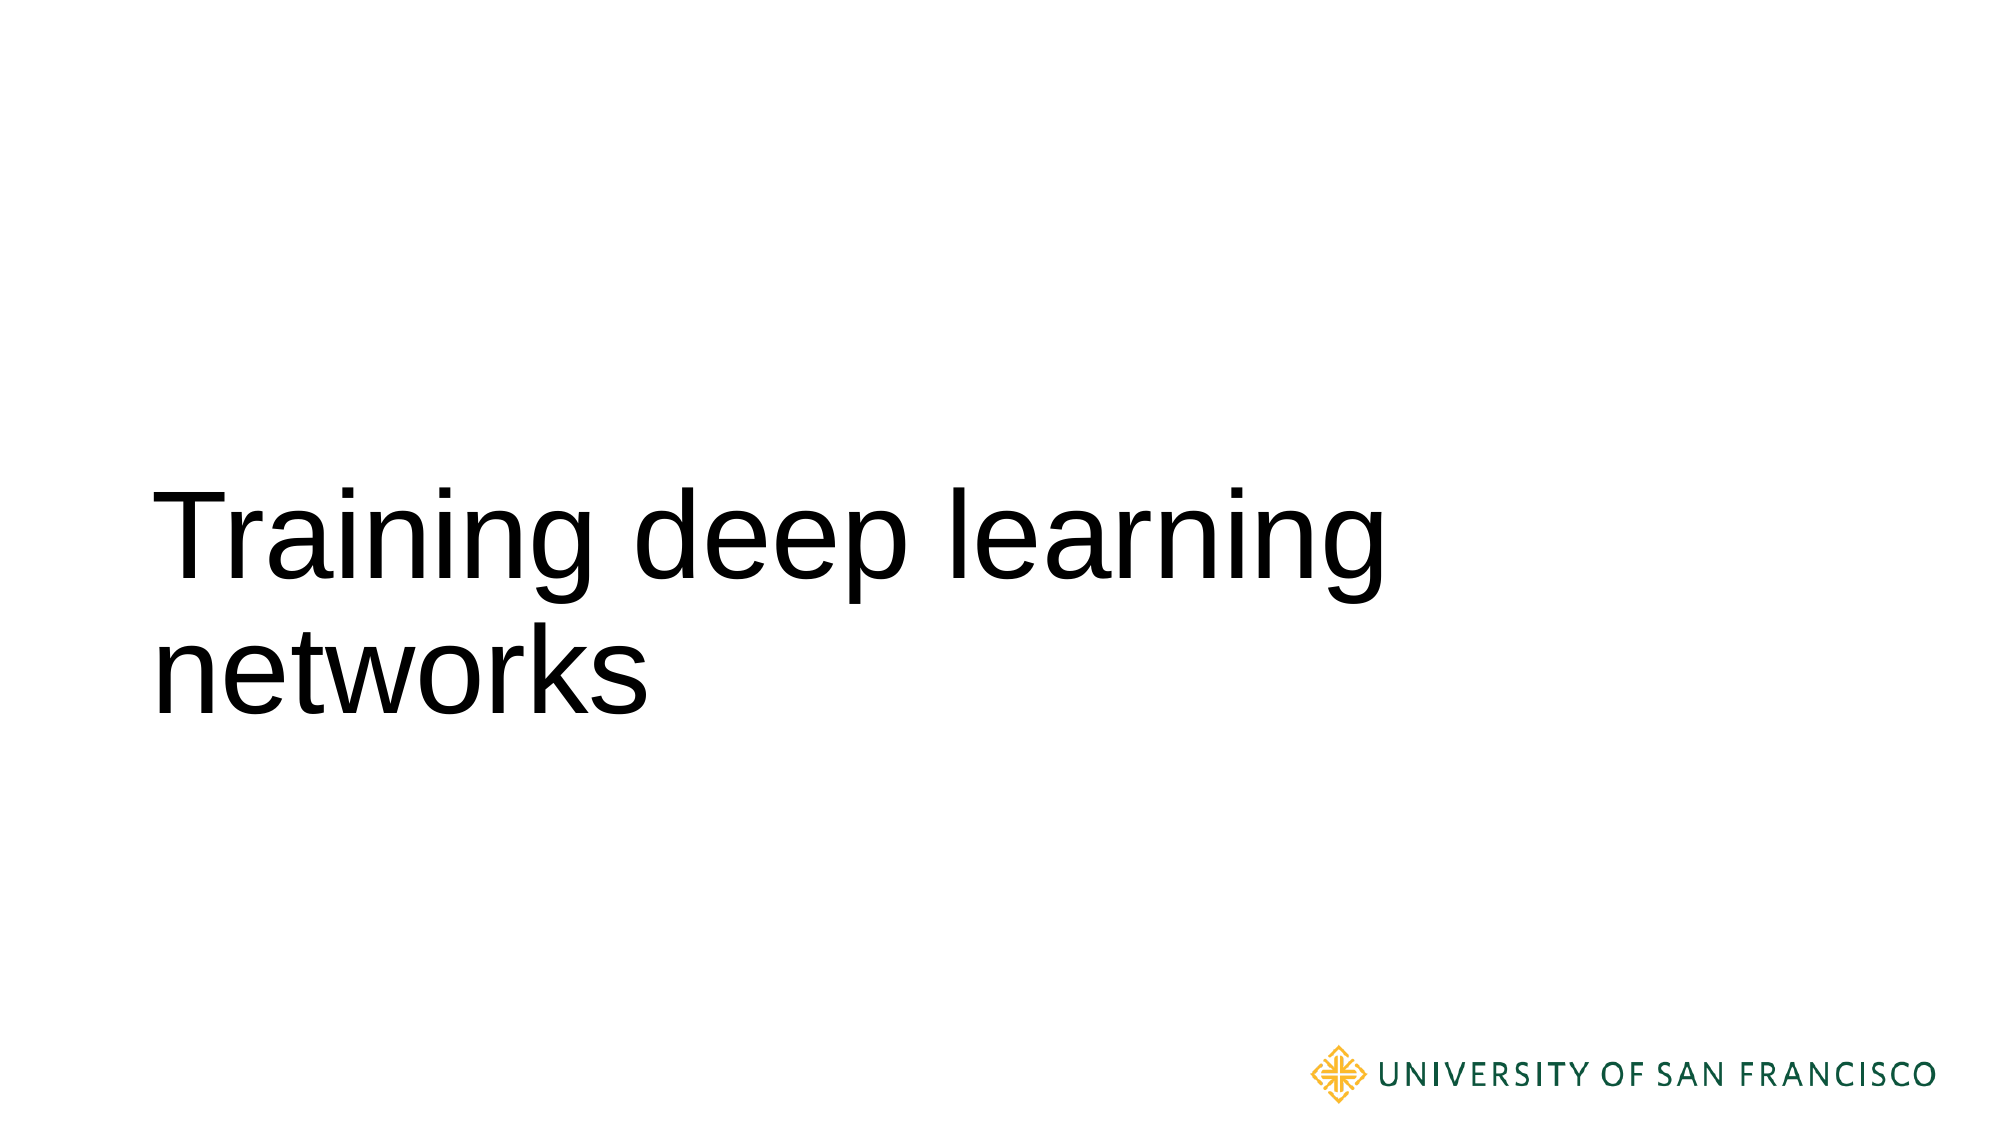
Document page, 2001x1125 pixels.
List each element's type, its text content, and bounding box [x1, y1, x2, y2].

title Training deep learning networks [136, 280, 1862, 749]
